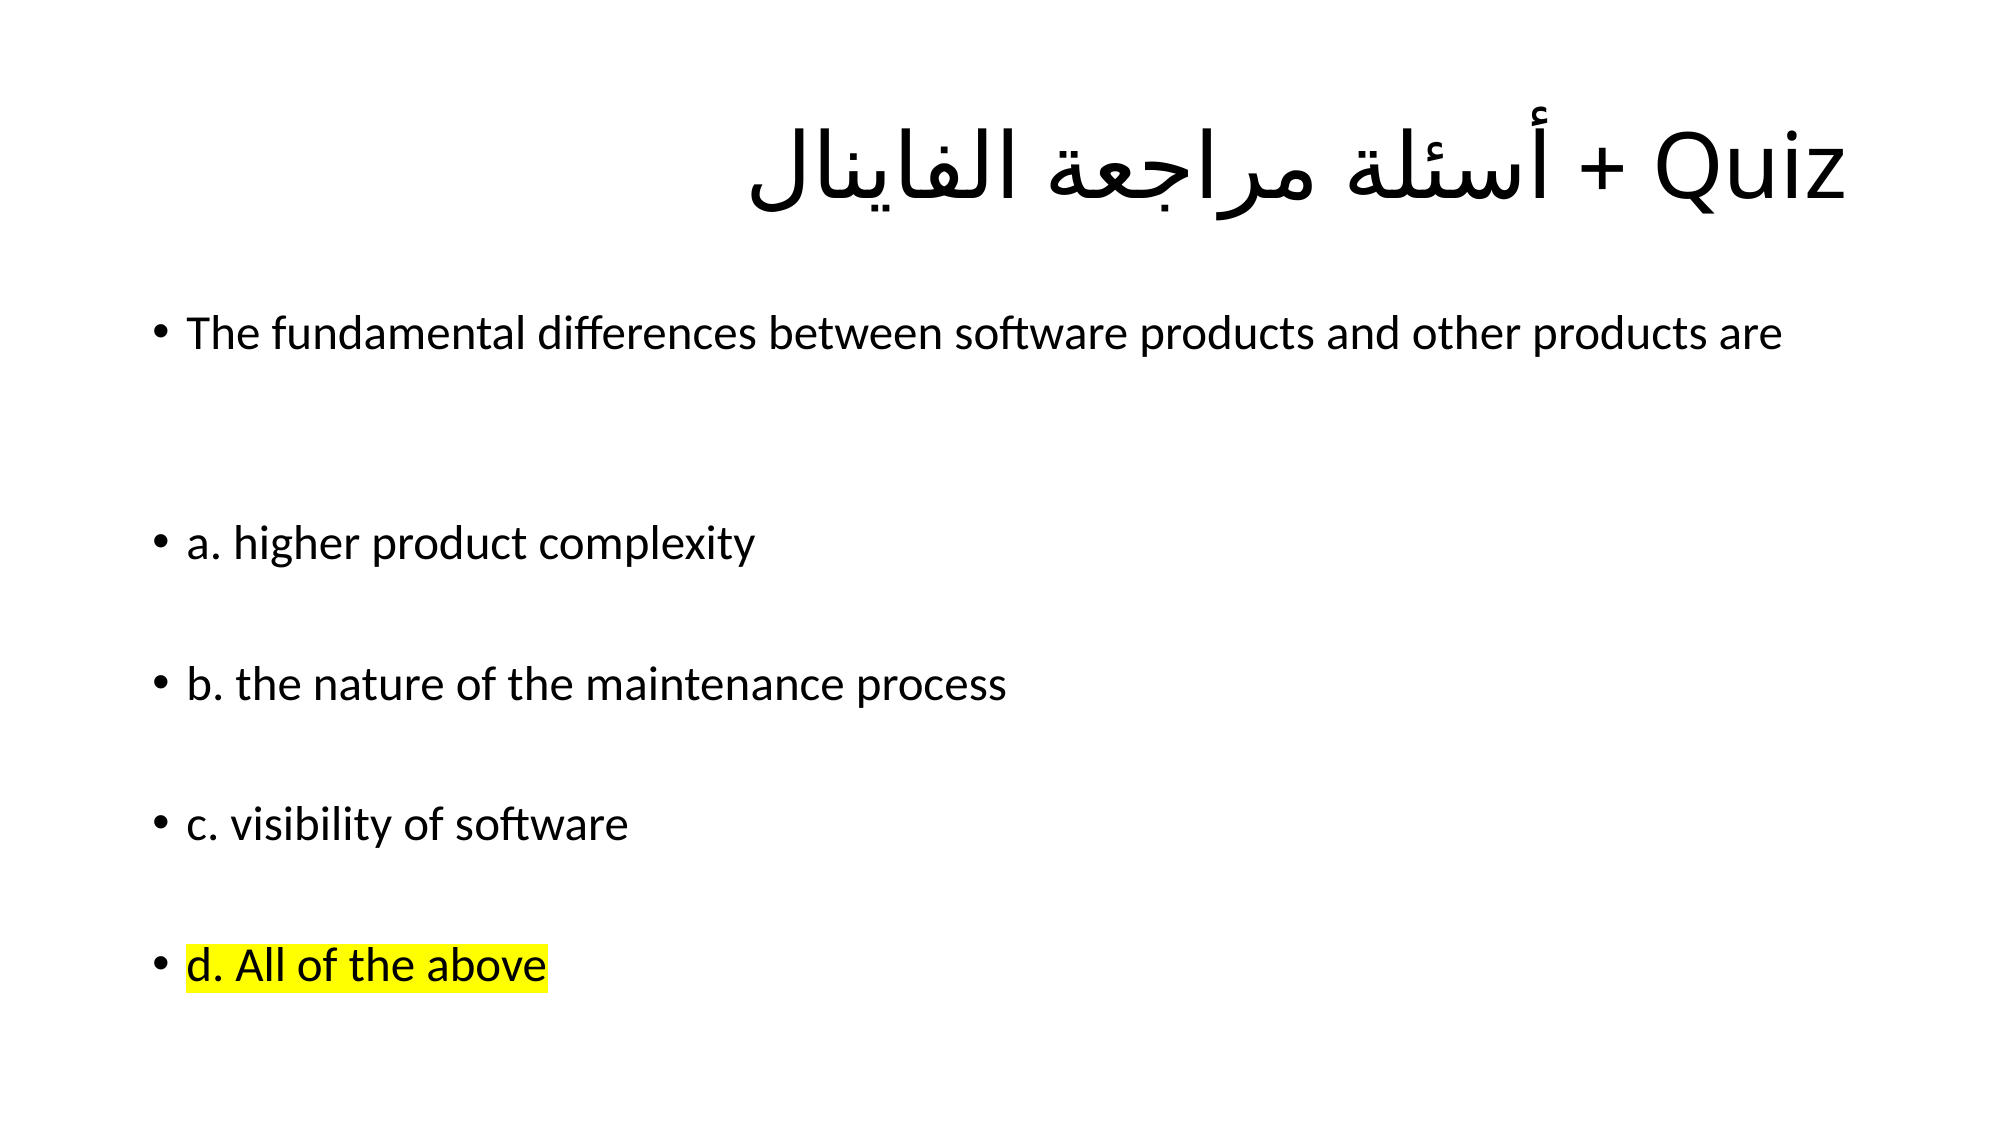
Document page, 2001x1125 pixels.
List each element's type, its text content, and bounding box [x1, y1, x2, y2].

list The fundamental differences between software products and other products are a. higher product complexity b. the nature of the maintenance process c. visibility of software d. All of the above [137, 299, 1863, 1014]
title Quiz + أسئلة مراجعة الفاينال [137, 59, 1863, 278]
